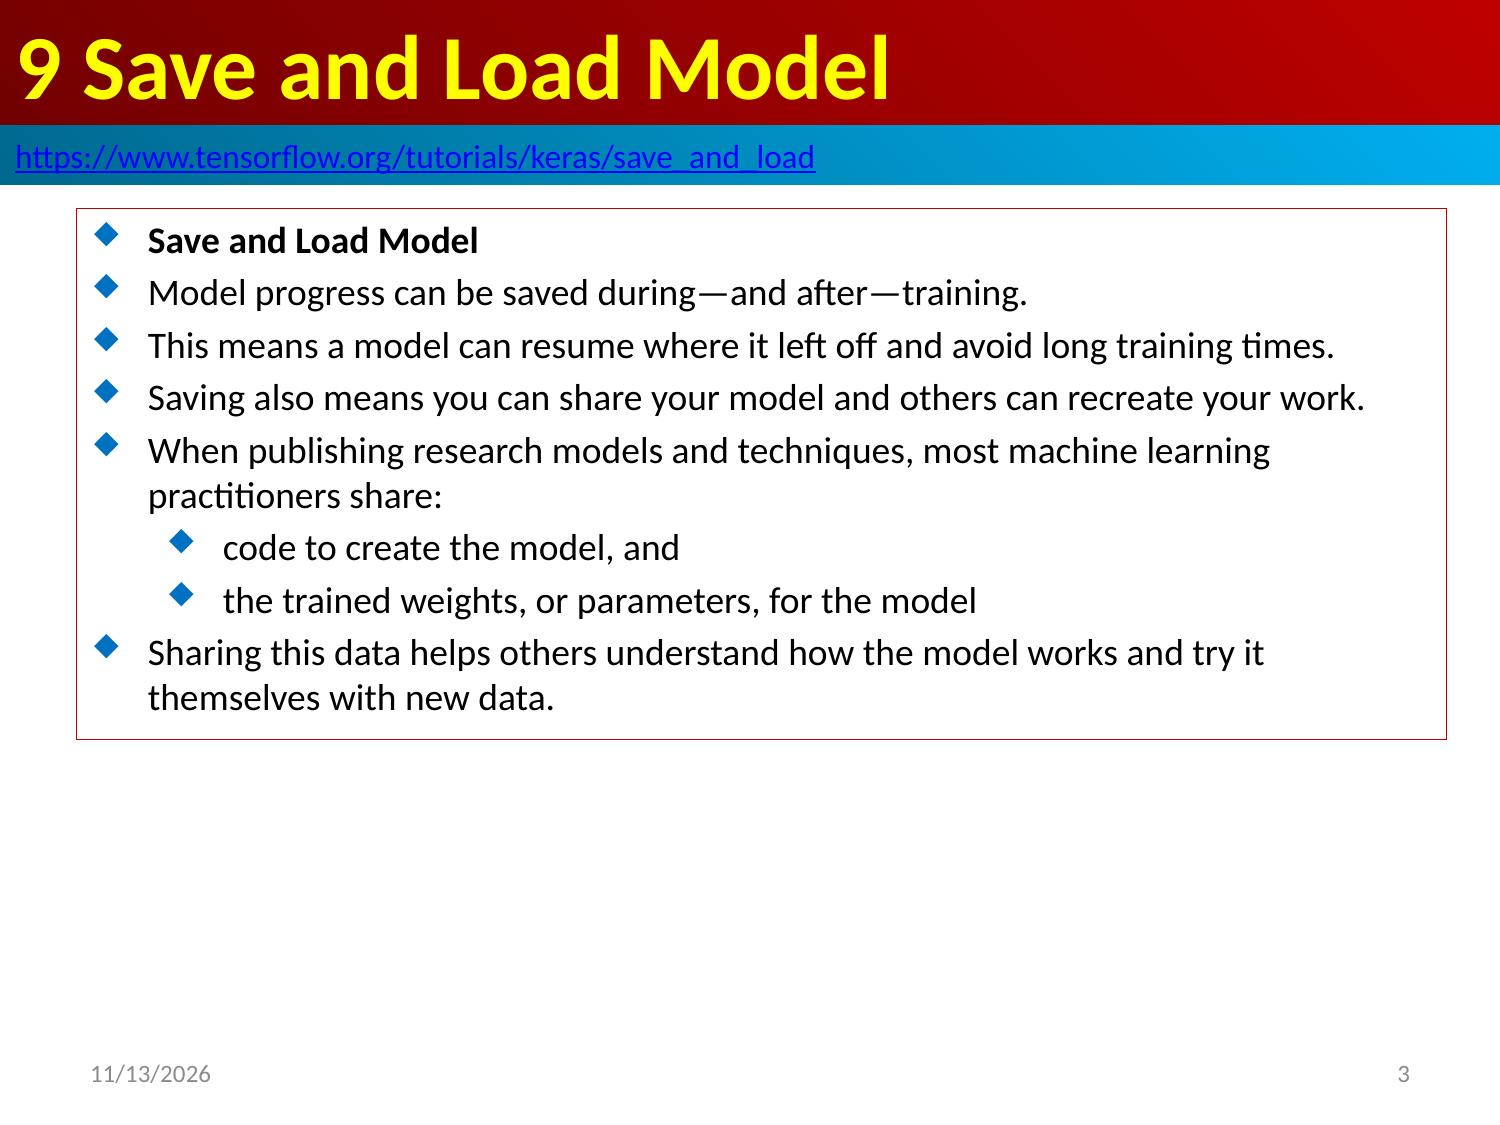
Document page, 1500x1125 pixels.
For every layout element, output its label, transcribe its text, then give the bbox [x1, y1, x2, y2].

subtitle Save and Load Model Model progress can be saved during—and after—training. This means a model can resume where it left off and avoid long training times. Saving also means you can share your model and others can recreate your work. When publishing research models and techniques, most machine learning practitioners share: code to create the model, and the trained weights, or parameters, for the model Sharing this data helps others understand how the model works and try it themselves with new data. [76, 208, 1447, 740]
title 9 Save and Load Model [0, 0, 1500, 125]
slide_number 3 [1074, 1042, 1425, 1103]
text_box https://www.tensorflow.org/tutorials/keras/save_and_load [0, 125, 1500, 185]
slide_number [75, 1042, 425, 1103]
